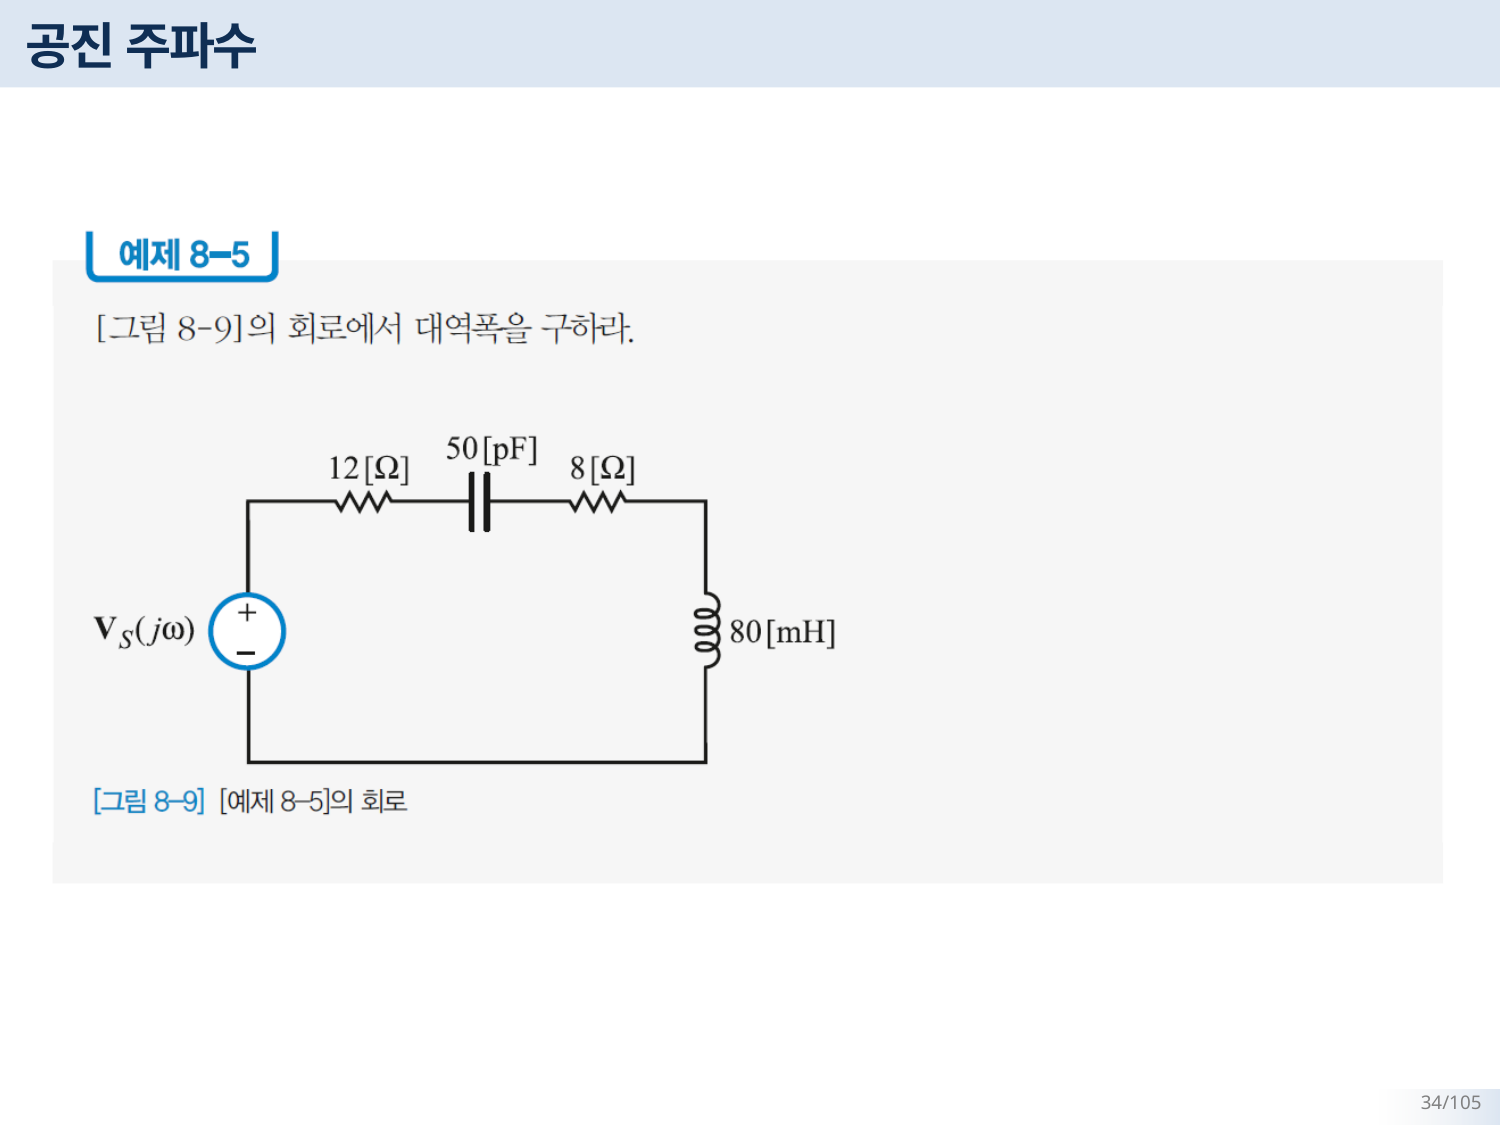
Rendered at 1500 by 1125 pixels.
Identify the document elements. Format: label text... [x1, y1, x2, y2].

title 공진 주파수 [10, 5, 1288, 84]
picture [47, 216, 1460, 896]
